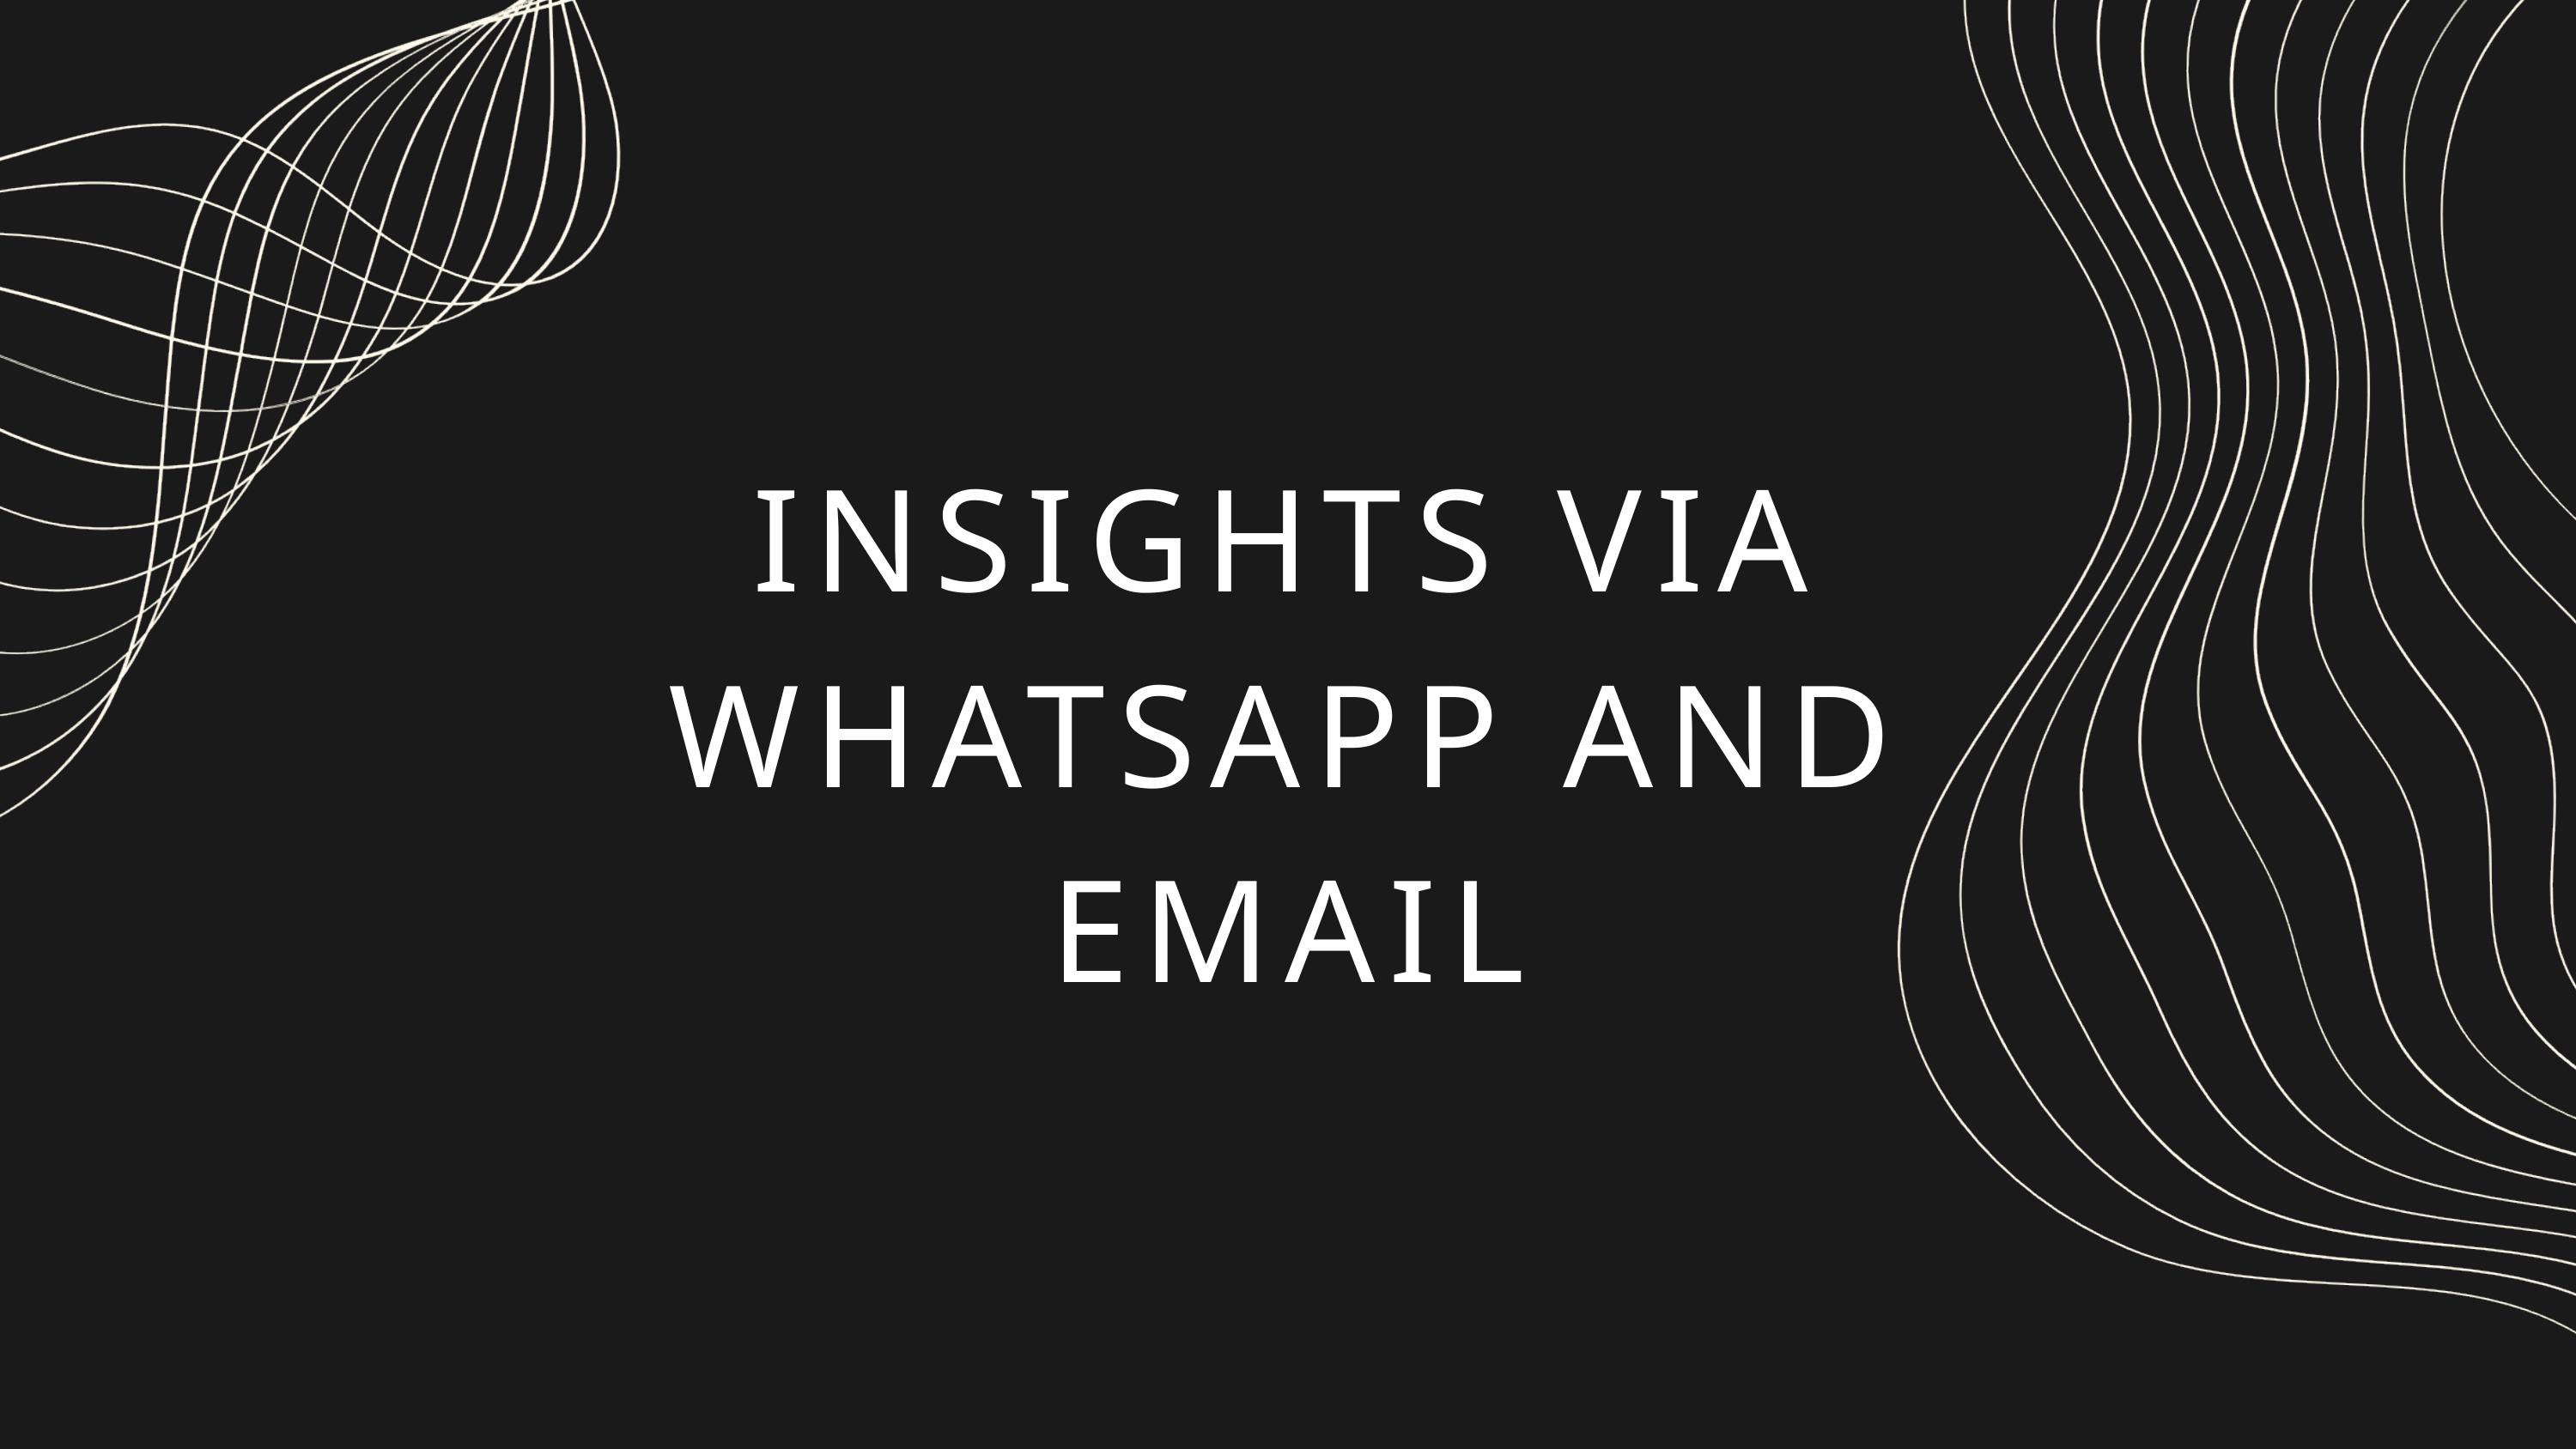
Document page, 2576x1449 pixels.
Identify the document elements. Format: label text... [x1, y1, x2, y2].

text_box INSIGHTS VIA WHATSAPP AND EMAIL [560, 425, 1893, 1011]
text_box [1893, 0, 2576, 1449]
text_box [0, 0, 1081, 844]
